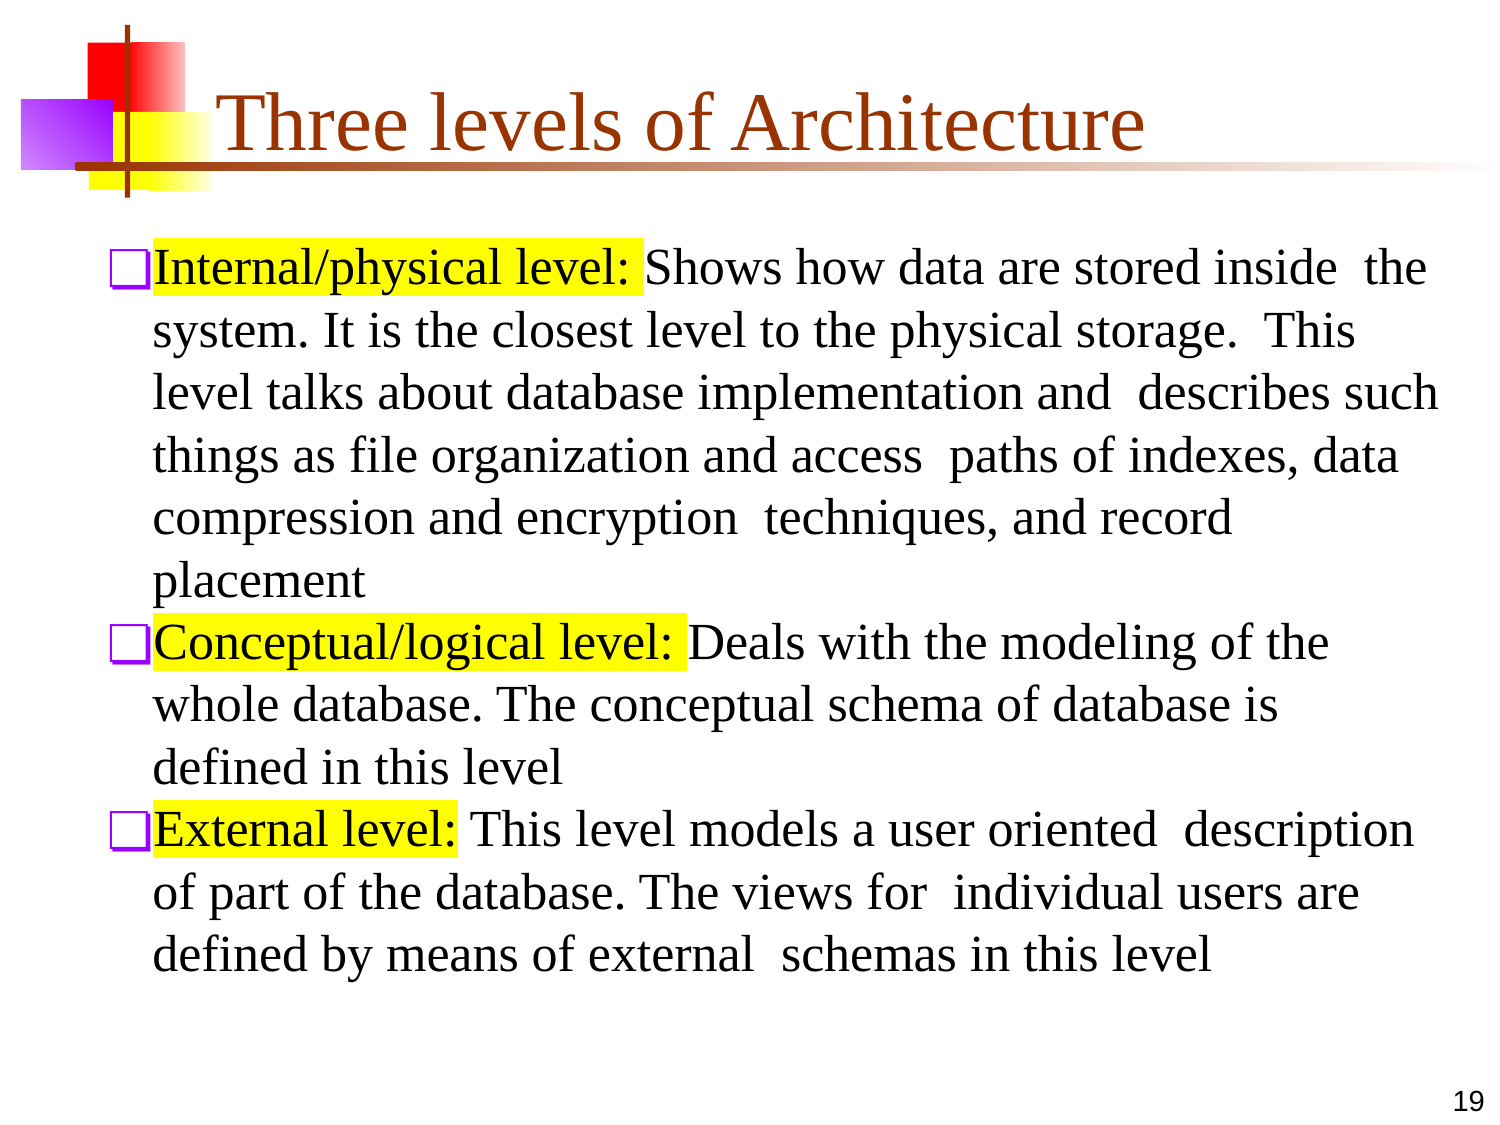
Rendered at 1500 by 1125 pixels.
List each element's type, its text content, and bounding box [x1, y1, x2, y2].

slide_number ‹#› [1187, 1050, 1500, 1125]
title Three levels of Architecture [200, 37, 1479, 175]
list Internal/physical level: Shows how data are stored inside the system. It is the closest level to the physical storage. This level talks about database implementation and describes such things as file organization and access paths of indexes, data compression and encryption techniques, and record placement Conceptual/logical level: Deals with the modeling of the whole database. The conceptual schema of database is defined in this level External level: This level models a user oriented description of part of the database. The views for individual users are defined by means of external schemas in this level [62, 224, 1469, 1006]
